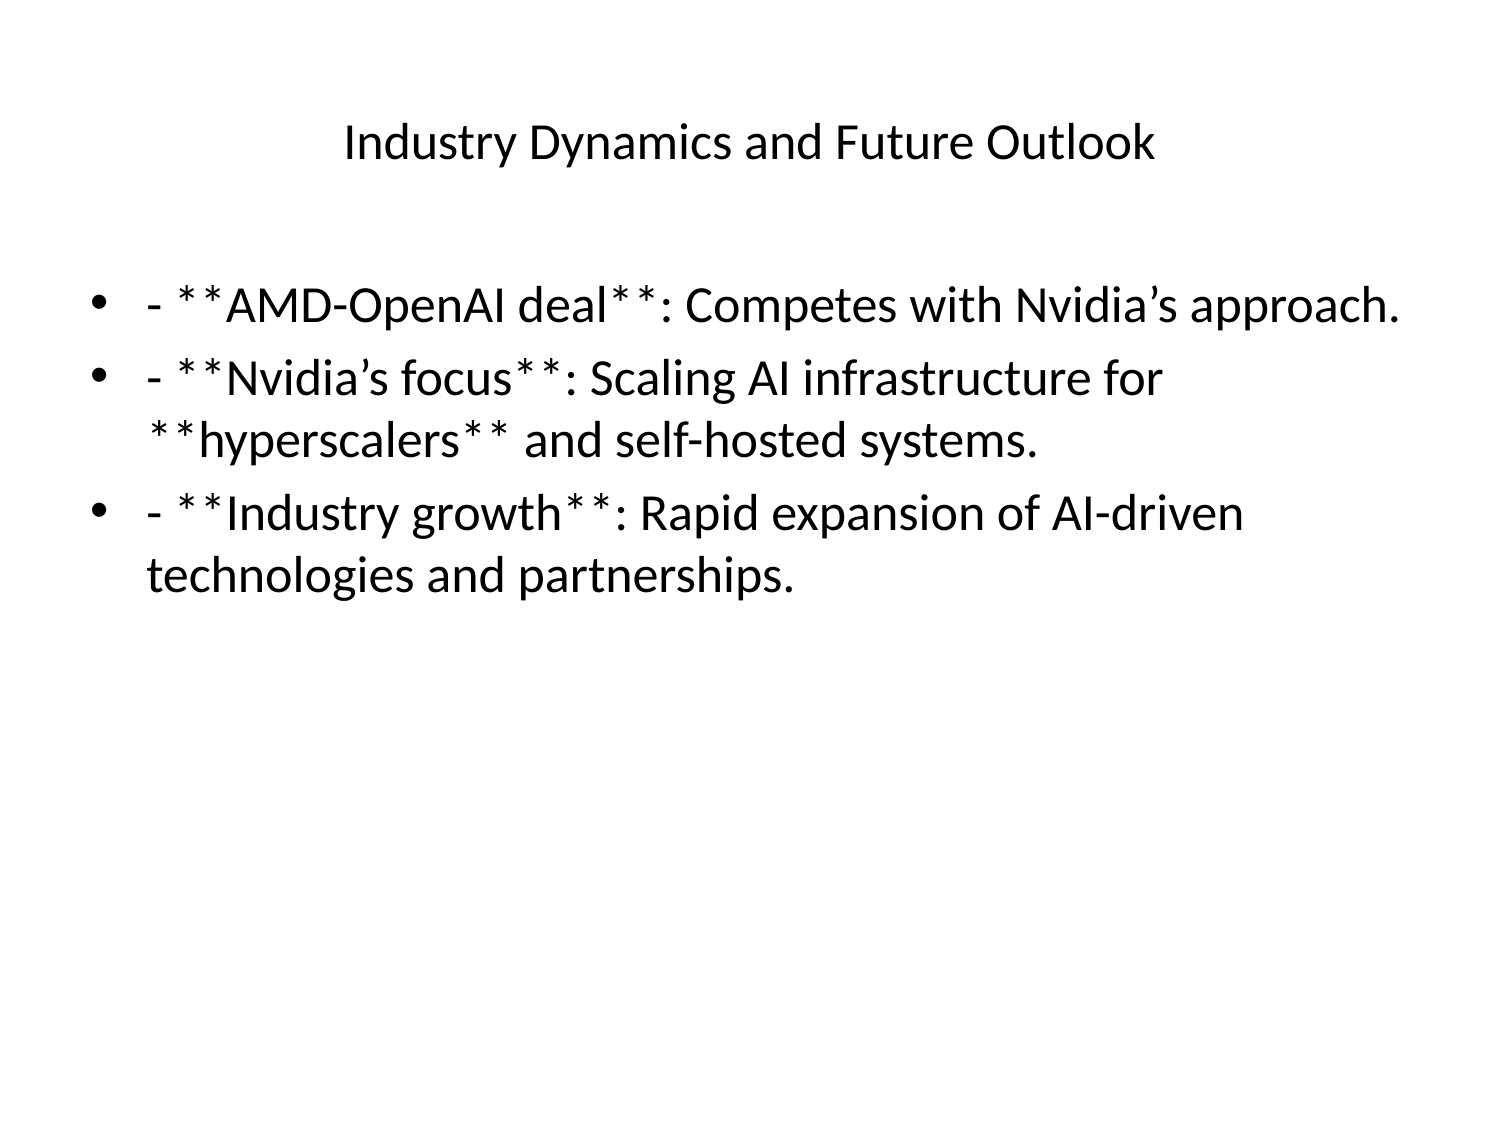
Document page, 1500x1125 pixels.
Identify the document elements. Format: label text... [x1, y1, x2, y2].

title Industry Dynamics and Future Outlook [75, 45, 1425, 233]
list - **AMD-OpenAI deal**: Competes with Nvidia’s approach. - **Nvidia’s focus**: Scaling AI infrastructure for **hyperscalers** and self-hosted systems. - **Industry growth**: Rapid expansion of AI-driven technologies and partnerships. [75, 262, 1425, 1005]
